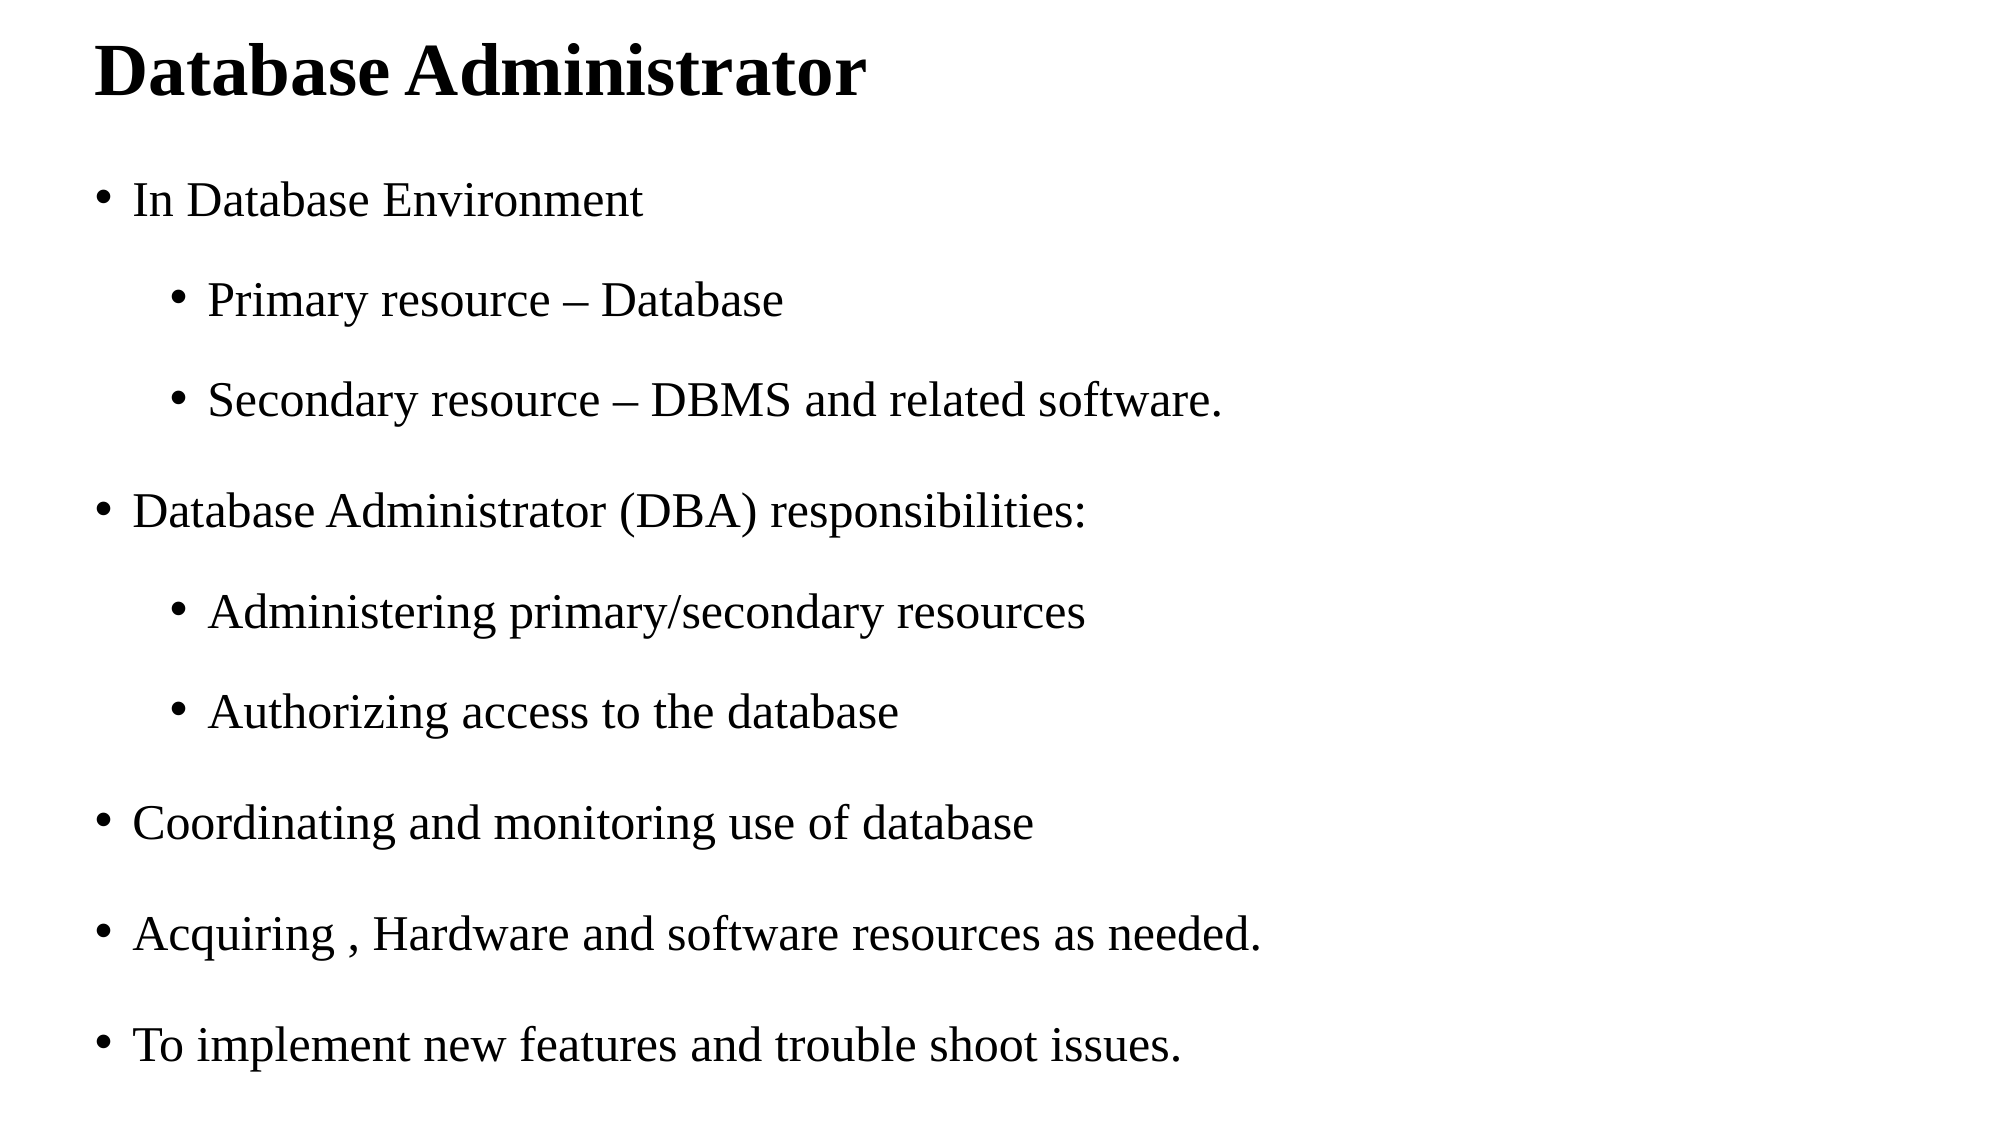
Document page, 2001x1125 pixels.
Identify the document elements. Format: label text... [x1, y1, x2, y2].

title Database Administrator [79, 13, 1863, 128]
list In Database Environment Primary resource – Database Secondary resource – DBMS and related software. Database Administrator (DBA) responsibilities: Administering primary/secondary resources Authorizing access to the database Coordinating and monitoring use of database Acquiring , Hardware and software resources as needed. To implement new features and trouble shoot issues. [79, 128, 1863, 1125]
